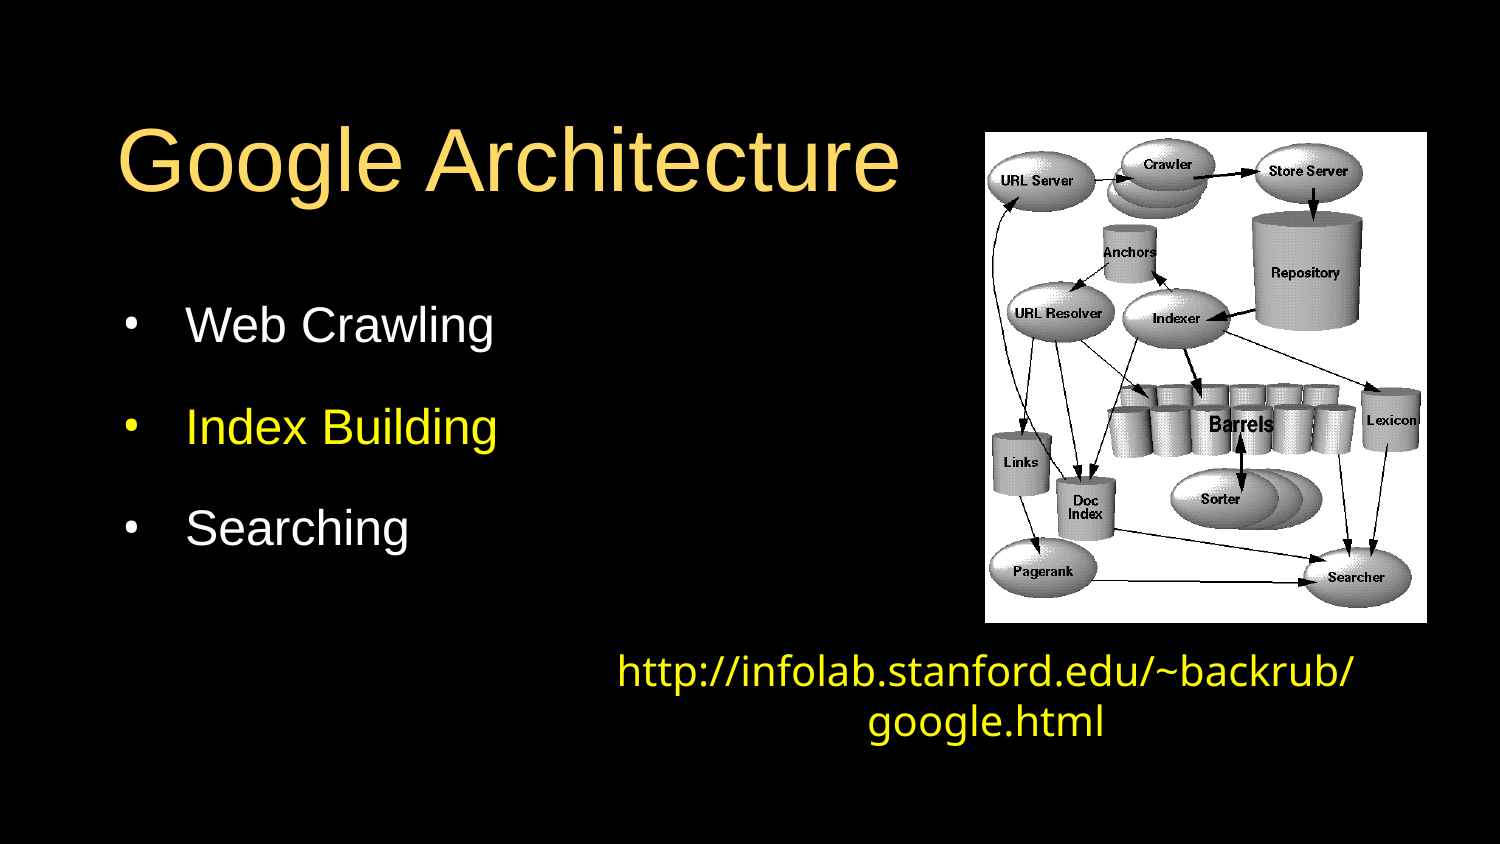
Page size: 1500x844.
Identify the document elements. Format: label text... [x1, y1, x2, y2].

picture [985, 132, 1427, 623]
title Google Architecture [106, 76, 913, 235]
list Web Crawling Index Building Searching [106, 240, 980, 608]
text_box http://infolab.stanford.edu/~backrub/google.html [533, 665, 1439, 724]
